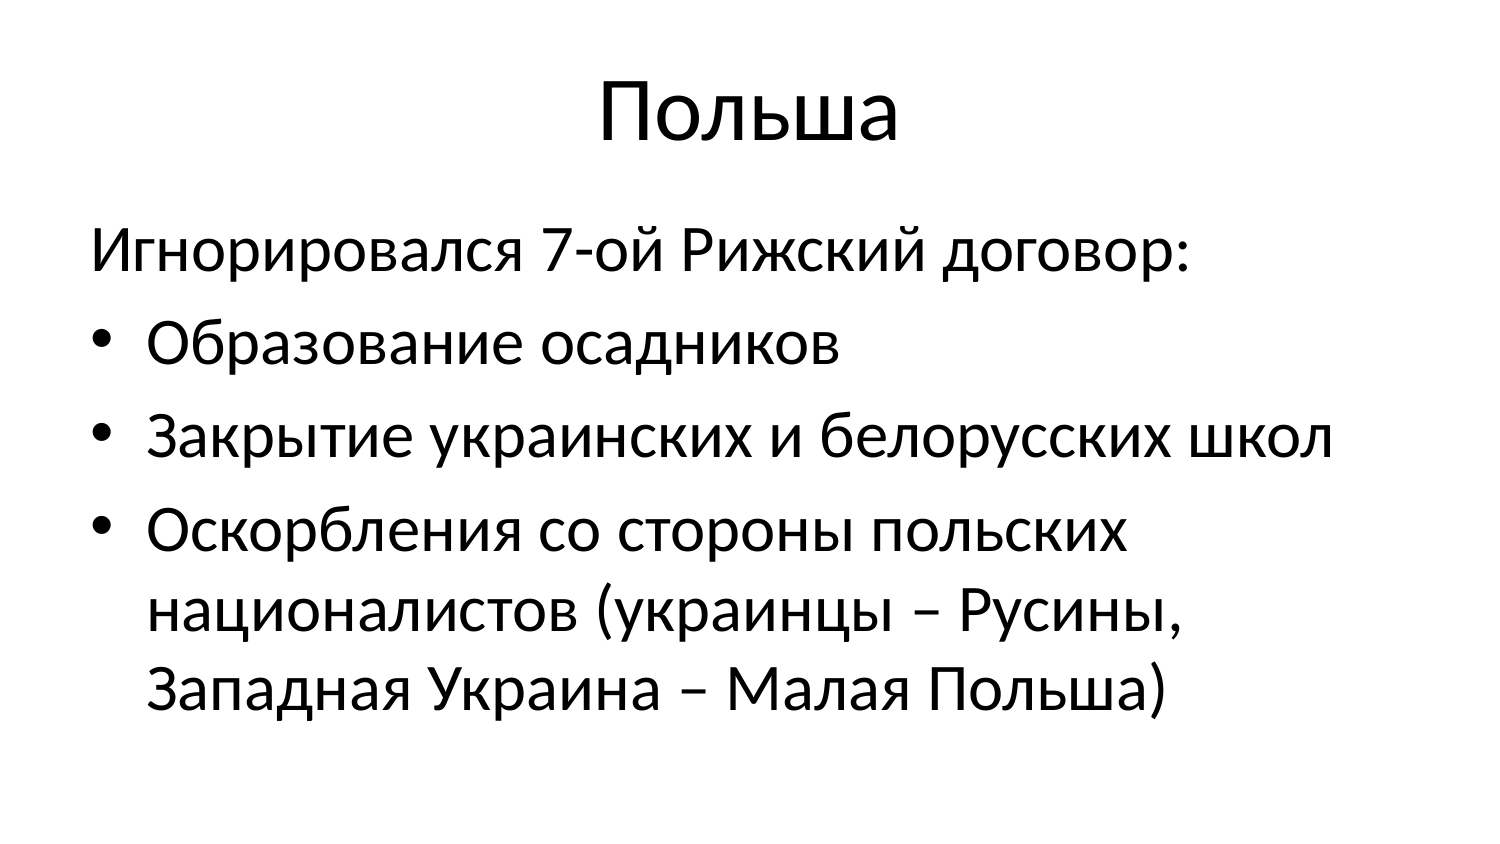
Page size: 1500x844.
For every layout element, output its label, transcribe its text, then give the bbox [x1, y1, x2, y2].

title Польша [75, 33, 1425, 175]
list Игнорировался 7-ой Рижский договор: Образование осадников Закрытие украинских и белорусских школ Оскорбления со стороны польских националистов (украинцы – Русины, Западная Украина – Малая Польша) [75, 196, 1425, 754]
